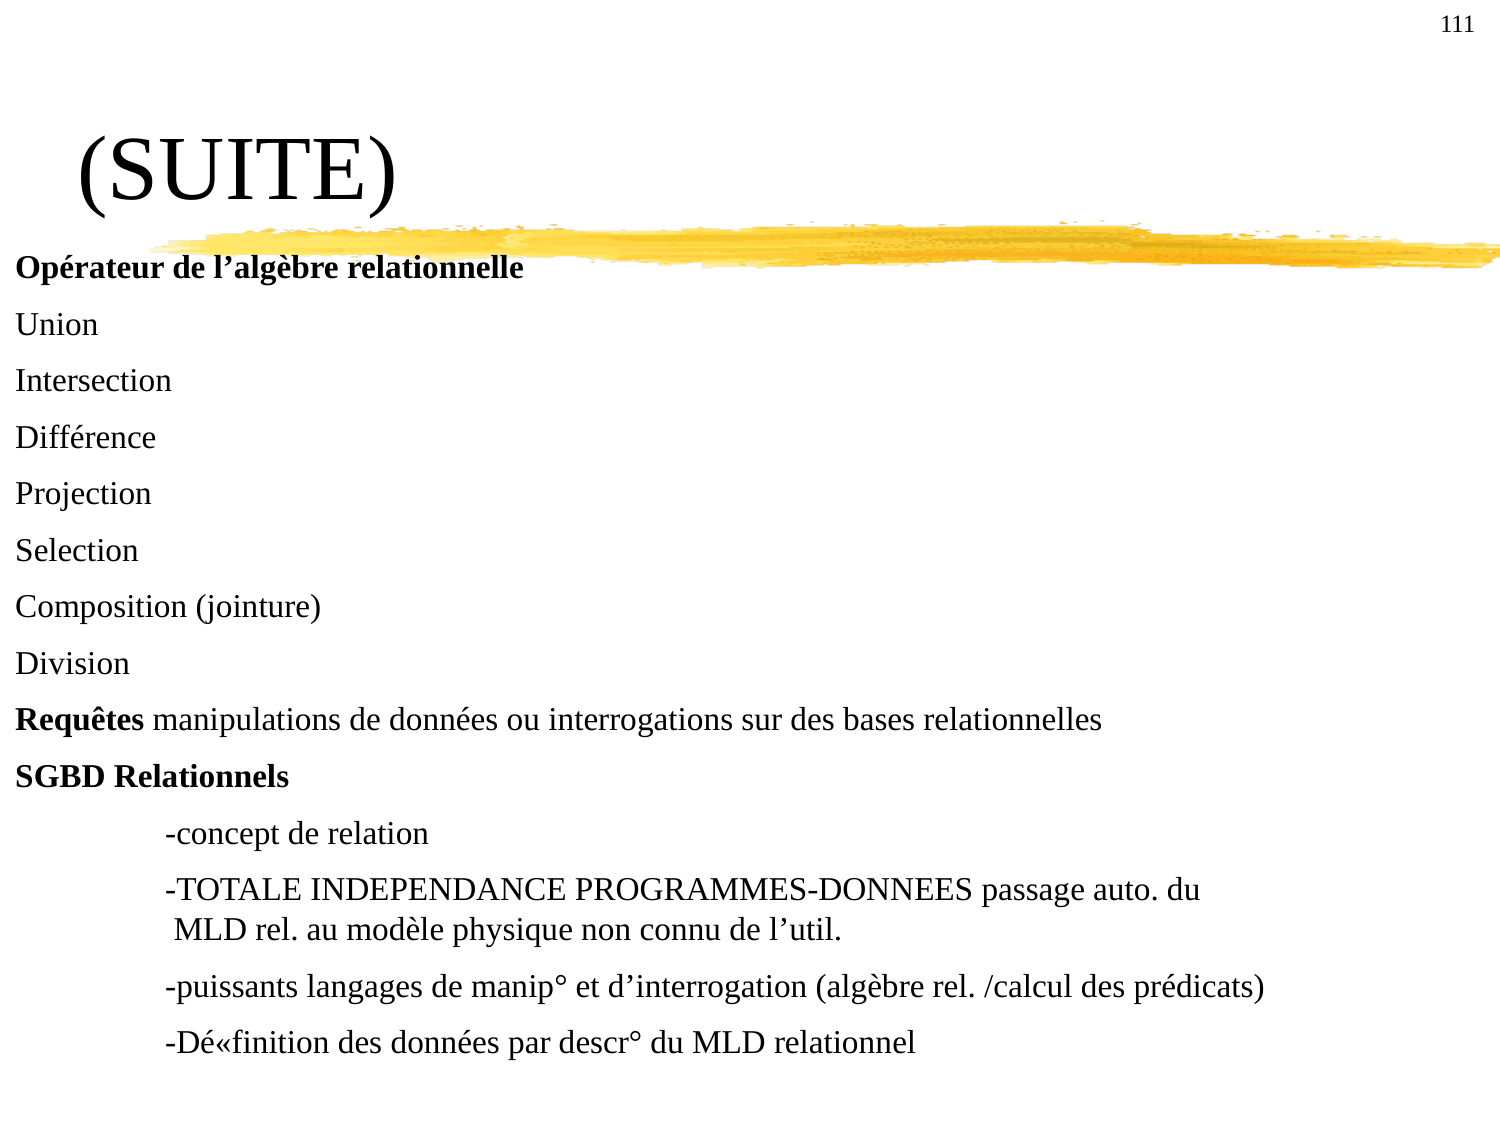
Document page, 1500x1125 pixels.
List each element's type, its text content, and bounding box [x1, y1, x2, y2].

text_box (SUITE) [62, 50, 1332, 225]
picture [150, 215, 1500, 279]
text_box 111 [1424, 0, 1500, 46]
text_box Opérateur de l’algèbre relationnelle Union Intersection Différence Projection Selection Composition (jointure) Division Requêtes manipulations de données ou interrogations sur des bases relationnelles SGBD Relationnels -concept de relation -TOTALE INDEPENDANCE PROGRAMMES-DONNEES passage auto. du MLD rel. au modèle physique non connu de l’util. -puissants langages de manip° et d’interrogation (algèbre rel. /calcul des prédicats) -Dé«finition des données par descr° du MLD relationnel [0, 237, 1300, 1068]
